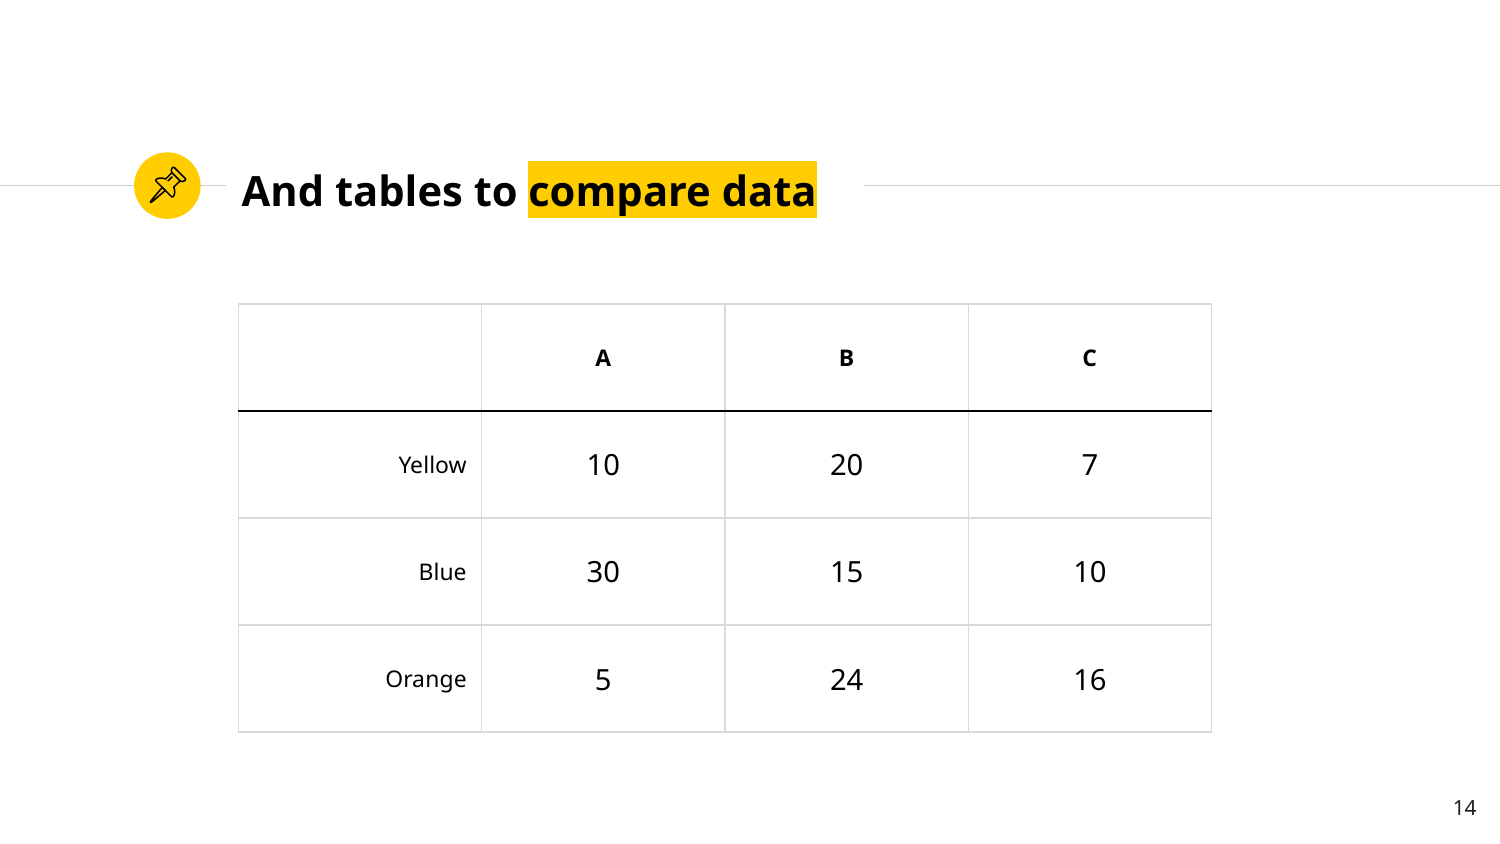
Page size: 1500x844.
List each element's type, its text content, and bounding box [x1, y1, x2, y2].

table_header [239, 305, 481, 410]
table_cell 30 [482, 519, 724, 624]
table_header B [726, 305, 968, 410]
table_cell 15 [726, 519, 968, 624]
table_cell 10 [969, 519, 1211, 624]
slide_number ‹#› [1401, 779, 1492, 844]
table_cell 16 [969, 626, 1211, 731]
table_cell 7 [969, 412, 1211, 517]
table_header A [482, 305, 724, 410]
table_cell Orange [239, 626, 481, 731]
table_cell Yellow [239, 412, 481, 517]
table_header C [969, 305, 1211, 410]
table_cell 20 [726, 412, 968, 517]
table_cell 5 [482, 626, 724, 731]
title And tables to compare data [226, 153, 863, 226]
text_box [150, 166, 186, 203]
table_cell 10 [482, 412, 724, 517]
table_cell Blue [239, 519, 481, 624]
table_cell 24 [726, 626, 968, 731]
